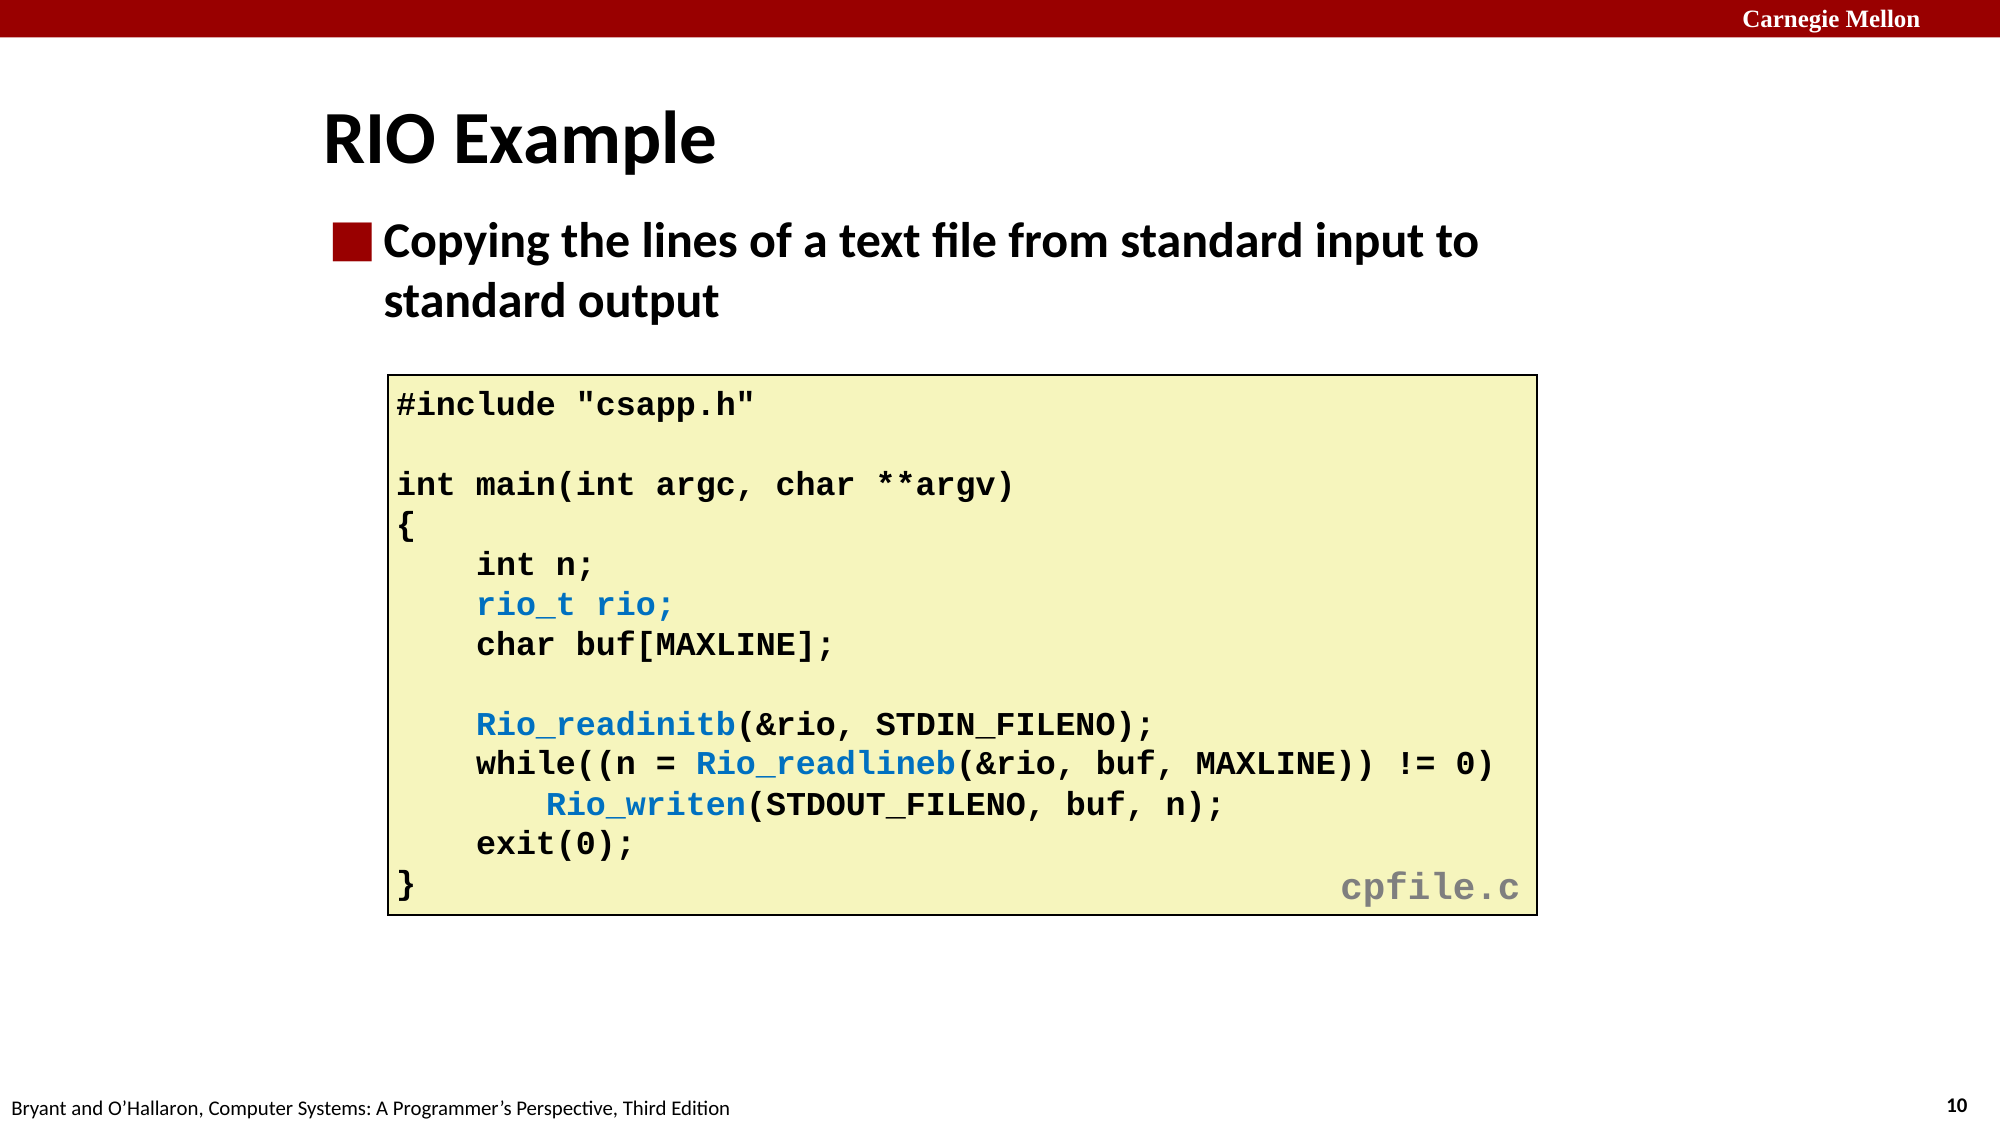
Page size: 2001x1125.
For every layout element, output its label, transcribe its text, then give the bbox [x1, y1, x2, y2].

text_box cpfile.c [1325, 854, 1538, 916]
text_box #include "csapp.h" int main(int argc, char **argv) { int n; rio_t rio; char buf[MAXLINE]; Rio_readinitb(&rio, STDIN_FILENO); while((n = Rio_readlineb(&rio, buf, MAXLINE)) != 0) Rio_writen(STDOUT_FILENO, buf, n); exit(0); } [388, 374, 1538, 916]
list Copying the lines of a text file from standard input to standard output [312, 200, 1675, 350]
title RIO Example [308, 71, 1554, 197]
